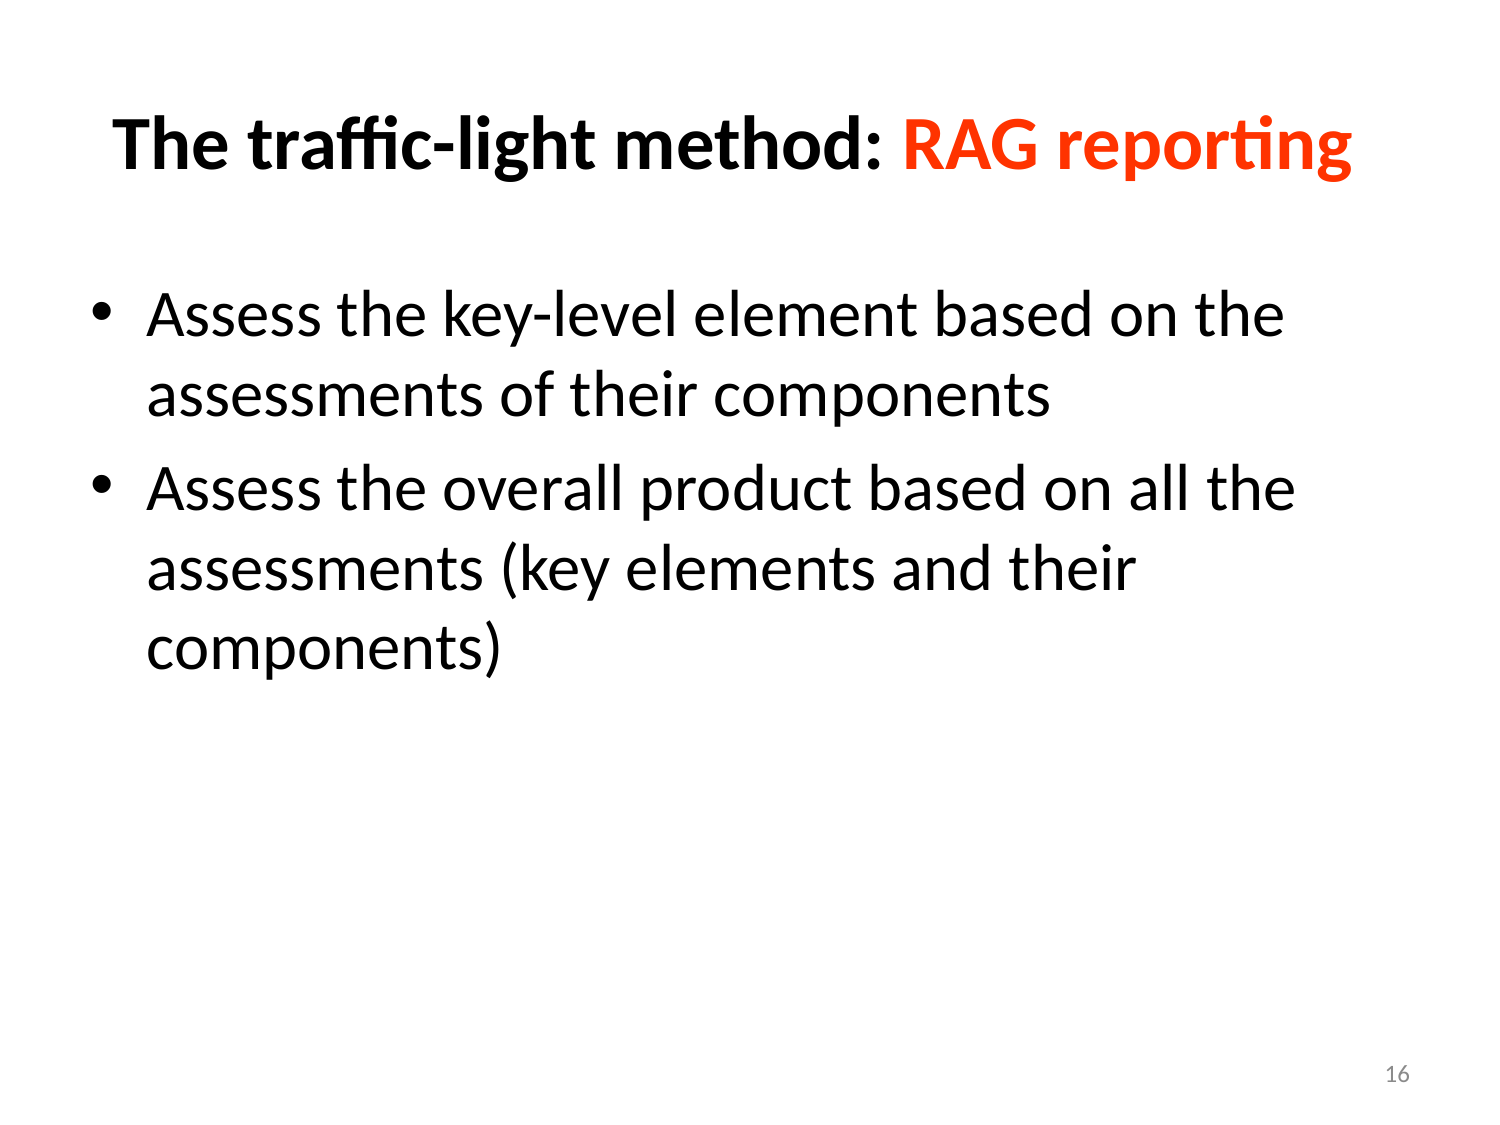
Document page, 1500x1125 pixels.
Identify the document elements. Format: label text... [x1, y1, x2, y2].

title The traffic-light method: RAG reporting [75, 45, 1425, 233]
list Assess the key-level element based on the assessments of their components Assess the overall product based on all the assessments (key elements and their components) [75, 262, 1425, 1005]
slide_number 16 [1074, 1042, 1425, 1103]
